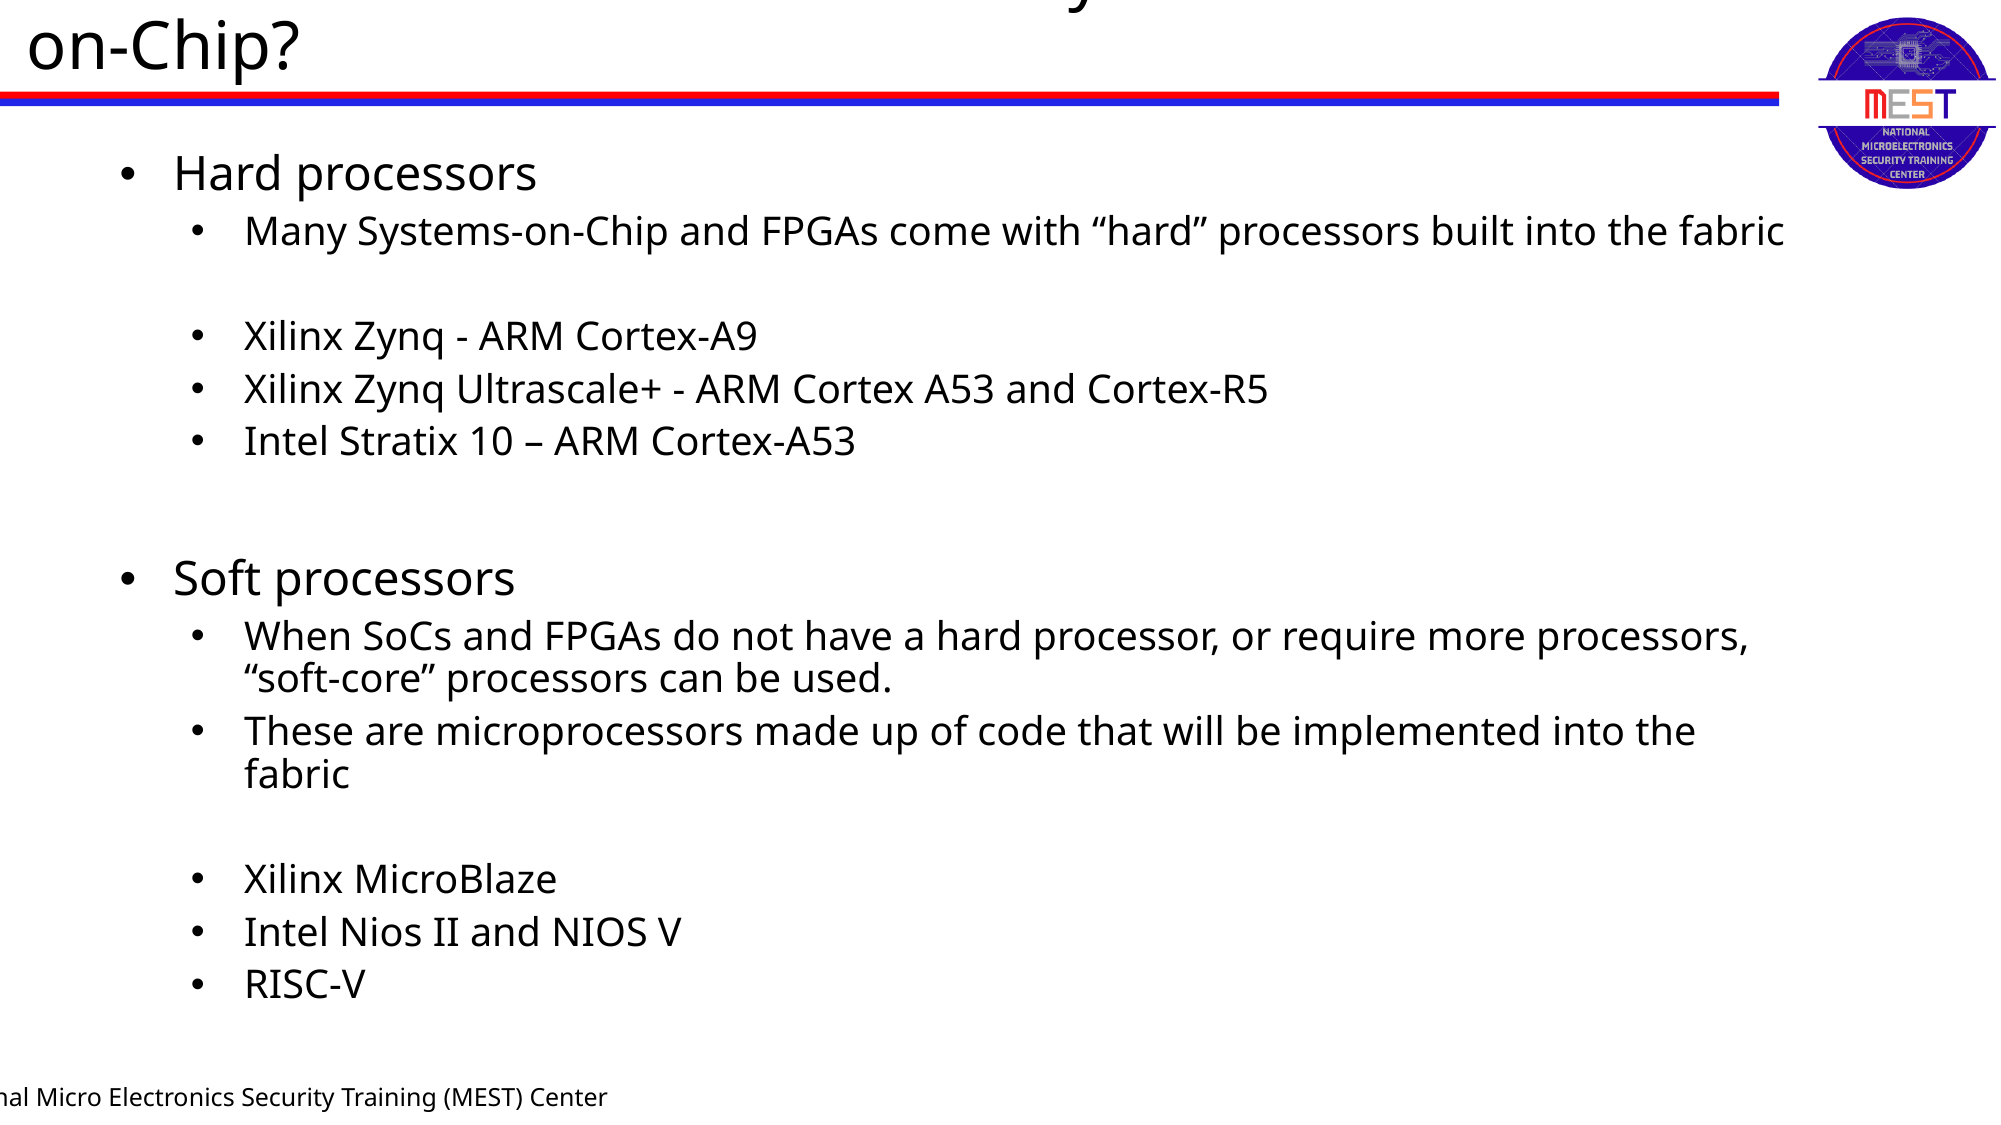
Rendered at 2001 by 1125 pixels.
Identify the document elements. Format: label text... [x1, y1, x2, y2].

text_box [0, 91, 1780, 98]
title What Processors Can We Use in Systems-on-Chip? [11, 18, 1398, 91]
subtitle Hard processors Many Systems-on-Chip and FPGAs come with “hard” processors built into the fabric Xilinx Zynq - ARM Cortex-A9 Xilinx Zynq Ultrascale+ - ARM Cortex A53 and Cortex-R5 Intel Stratix 10 – ARM Cortex-A53 Soft processors When SoCs and FPGAs do not have a hard processor, or require more processors, “soft-core” processors can be used. These are microprocessors made up of code that will be implemented into the fabric Xilinx MicroBlaze Intel Nios II and NIOS V RISC-V [104, 142, 1814, 1041]
text_box [0, 98, 1780, 107]
picture [1813, 14, 2000, 190]
text_box National Micro Electronics Security Training (MEST) Center [0, 1074, 624, 1120]
